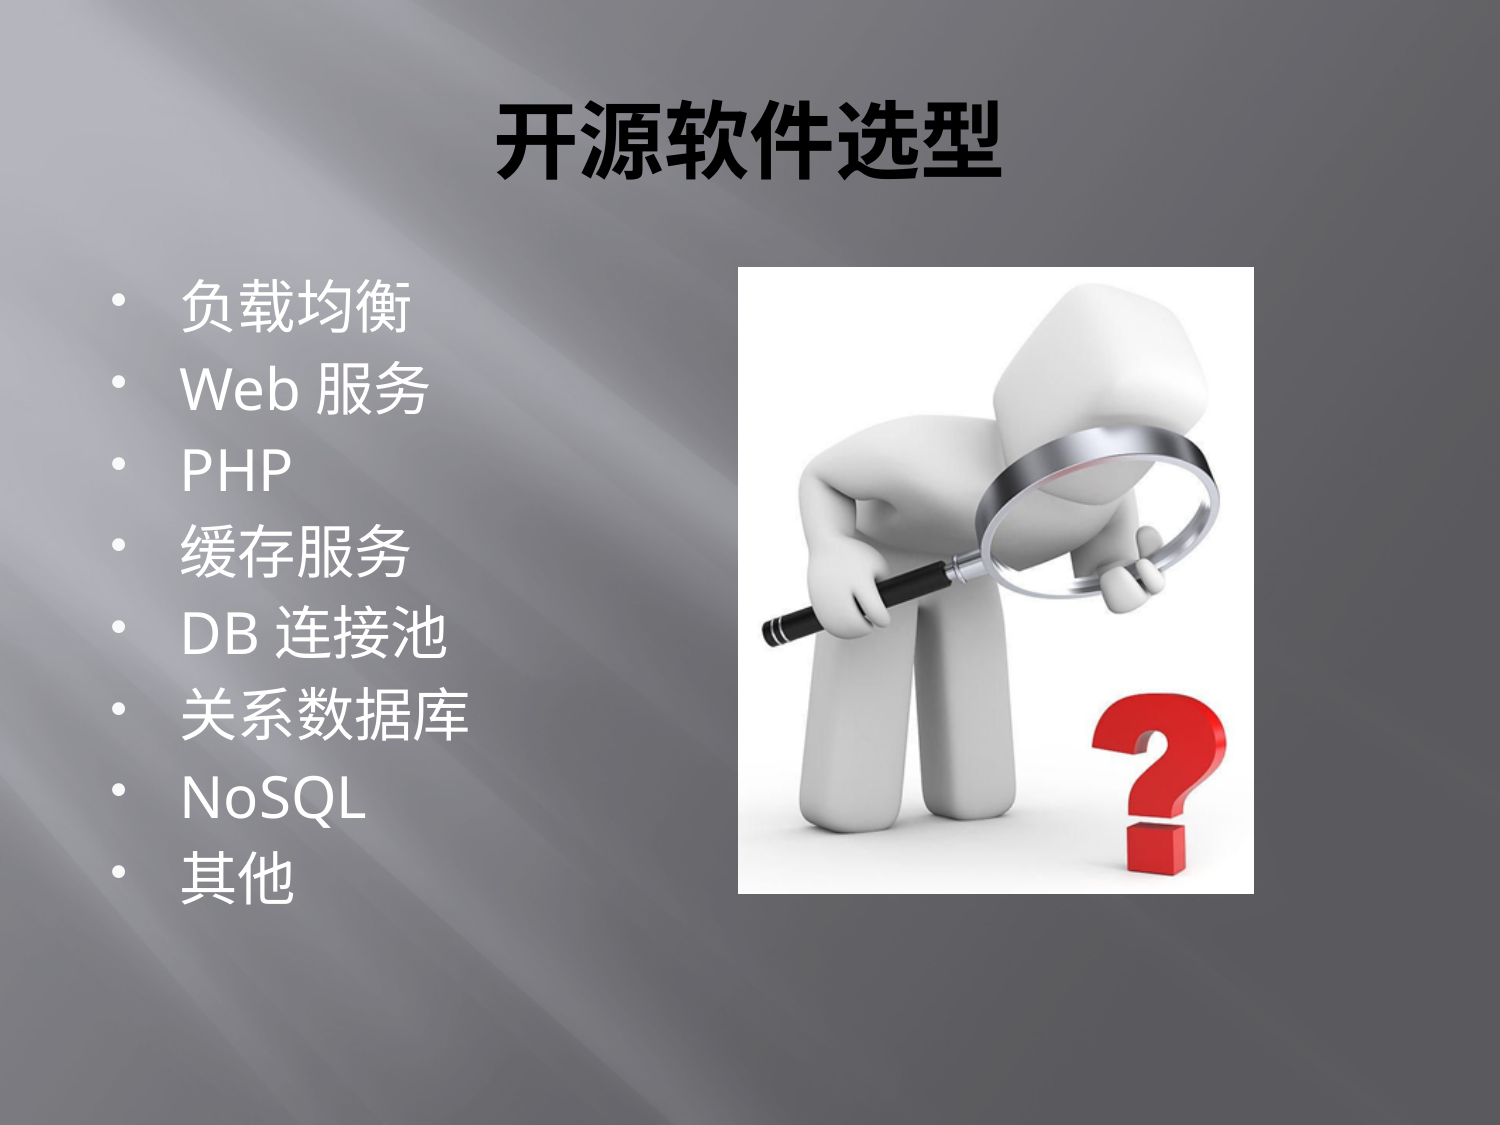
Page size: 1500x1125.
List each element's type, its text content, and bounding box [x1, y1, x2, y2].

list 负载均衡 Web服务 PHP 缓存服务 DB连接池 关系数据库 NoSQL 其他 [74, 262, 1426, 1036]
title 开源软件选型 [75, 45, 1425, 233]
picture [737, 266, 1254, 894]
